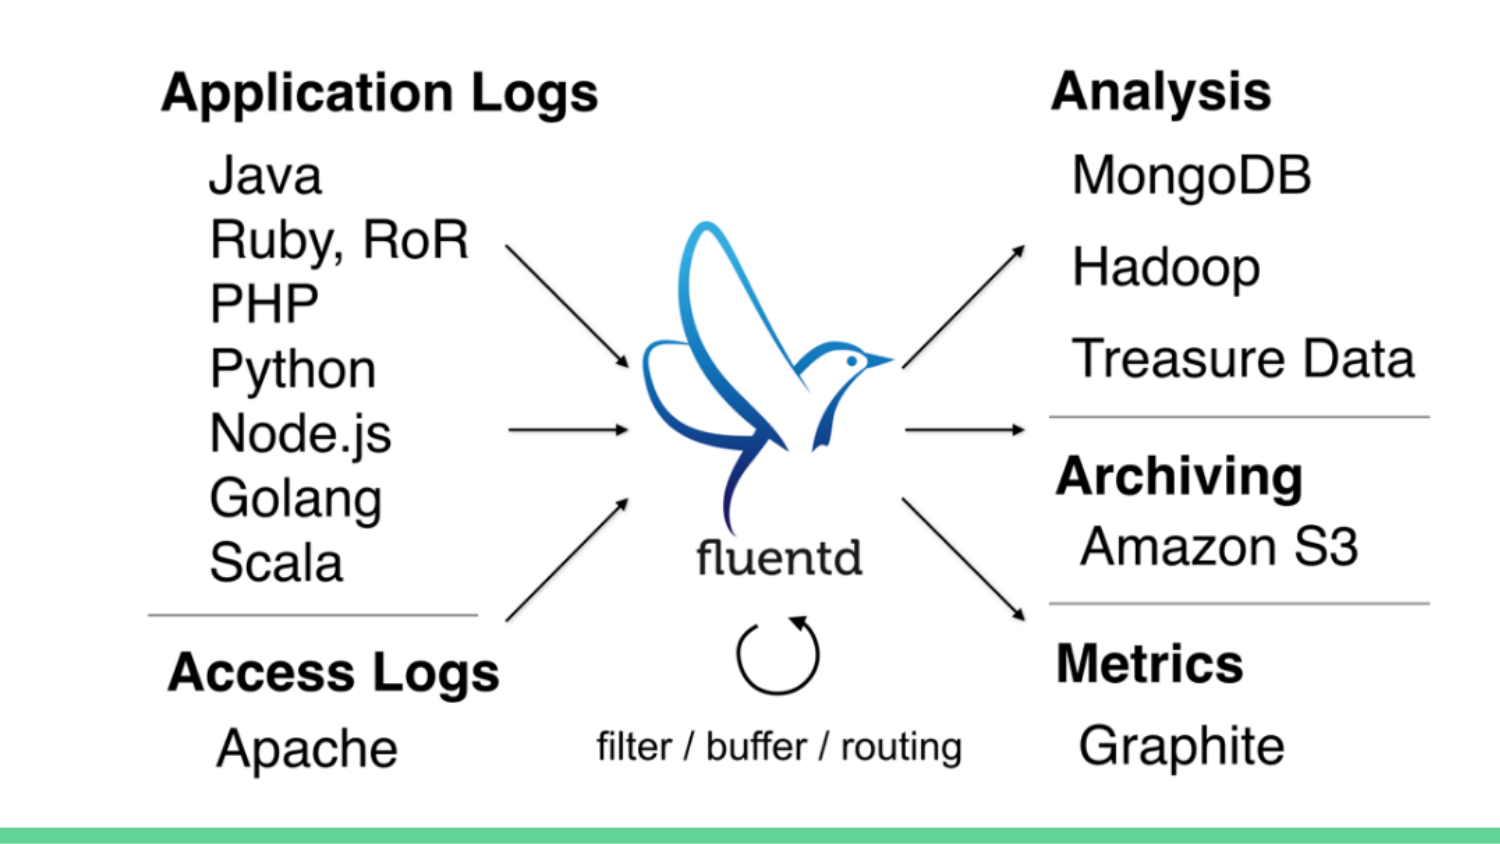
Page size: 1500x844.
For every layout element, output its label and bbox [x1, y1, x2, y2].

picture [141, 60, 1434, 788]
